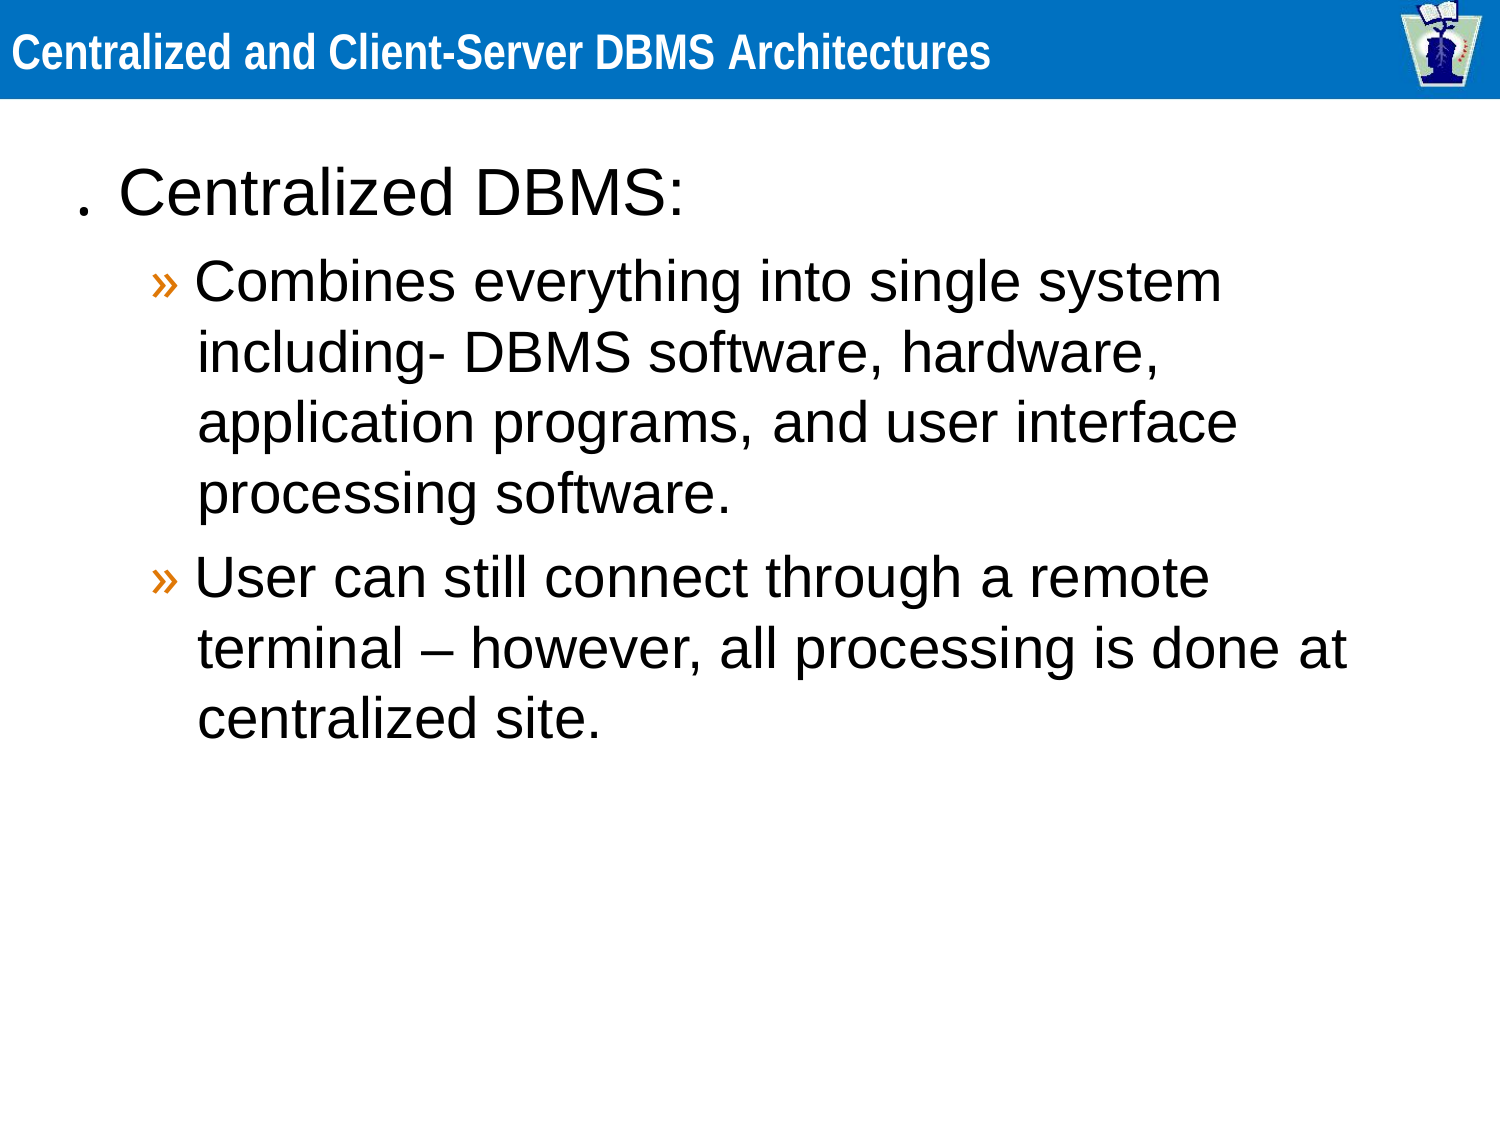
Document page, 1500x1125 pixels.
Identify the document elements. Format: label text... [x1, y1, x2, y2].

text_box » Combines everything into single system including- DBMS software, hardware, application programs, and user interface processing software. » User can still connect through a remote terminal – however, all processing is done at centralized site. [149, 242, 1500, 751]
text_box Centralized and Client-Server DBMS Architectures [11, 22, 1140, 80]
text_box [0, 0, 1500, 1125]
text_box . Centralized DBMS: [74, 154, 798, 230]
